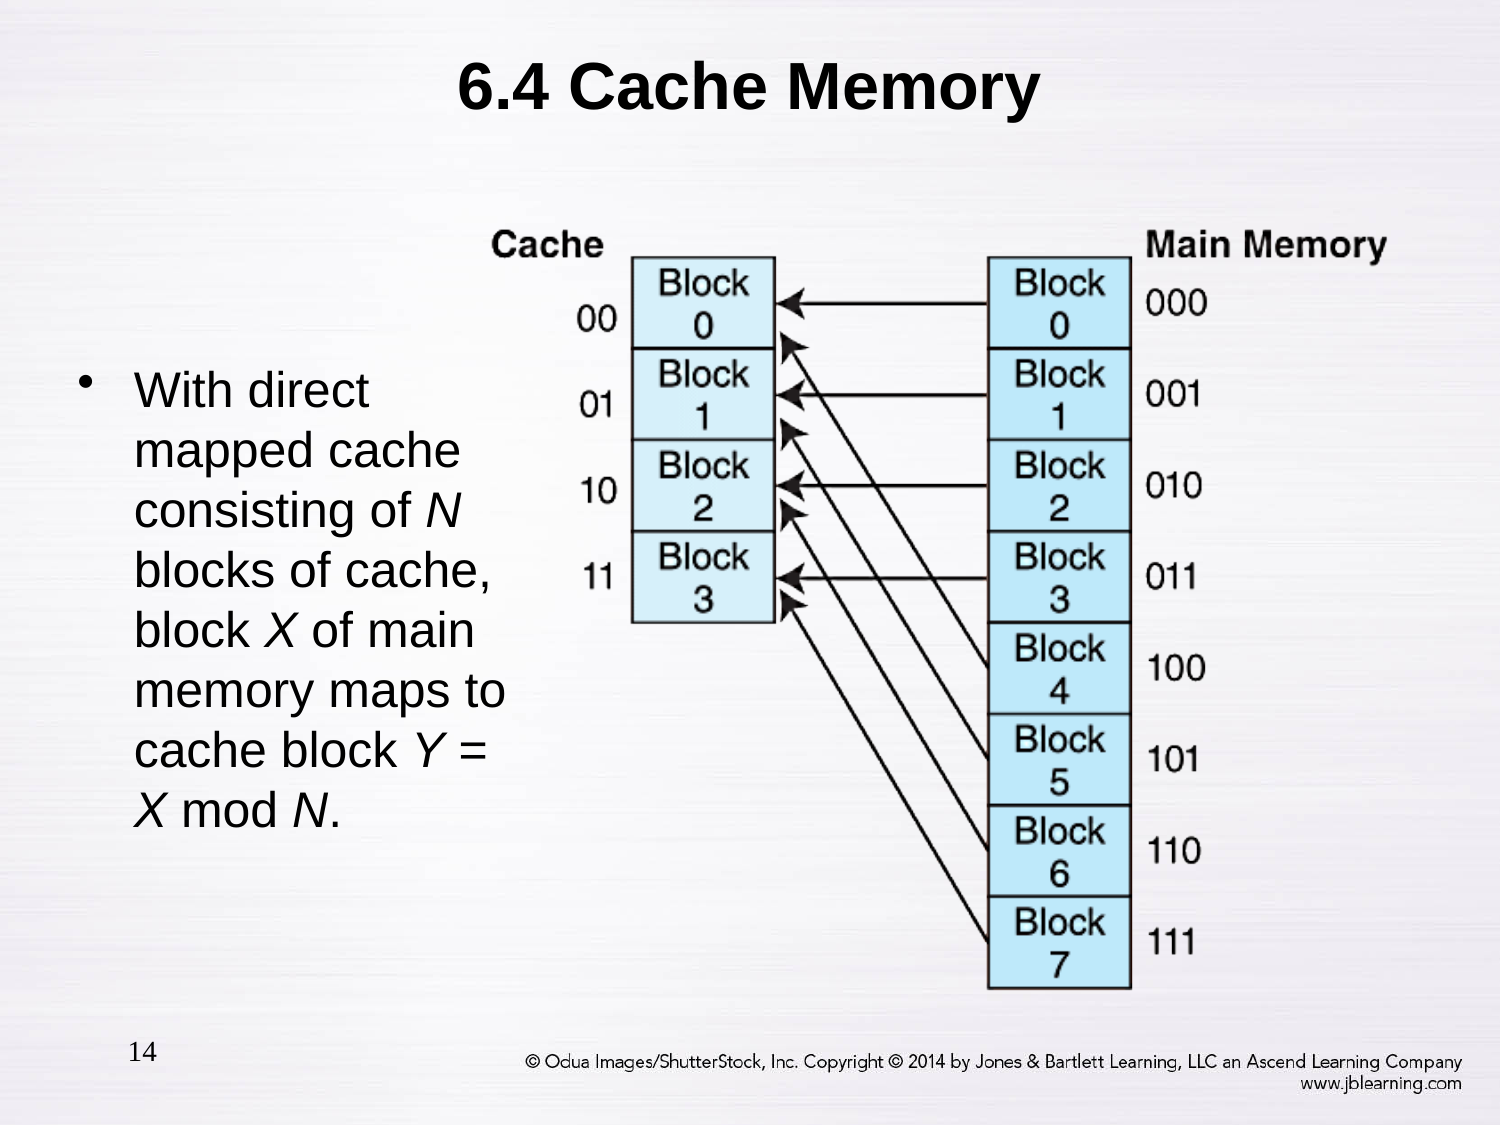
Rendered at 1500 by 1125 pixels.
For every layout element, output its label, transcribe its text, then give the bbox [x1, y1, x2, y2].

picture [0, 0, 1500, 1125]
list With direct mapped cache consisting of N blocks of cache, block X of main memory maps to cache block Y = X mod N. [62, 350, 469, 913]
title 6.4 Cache Memory [262, 37, 1238, 128]
slide_number 14 [112, 1025, 425, 1100]
